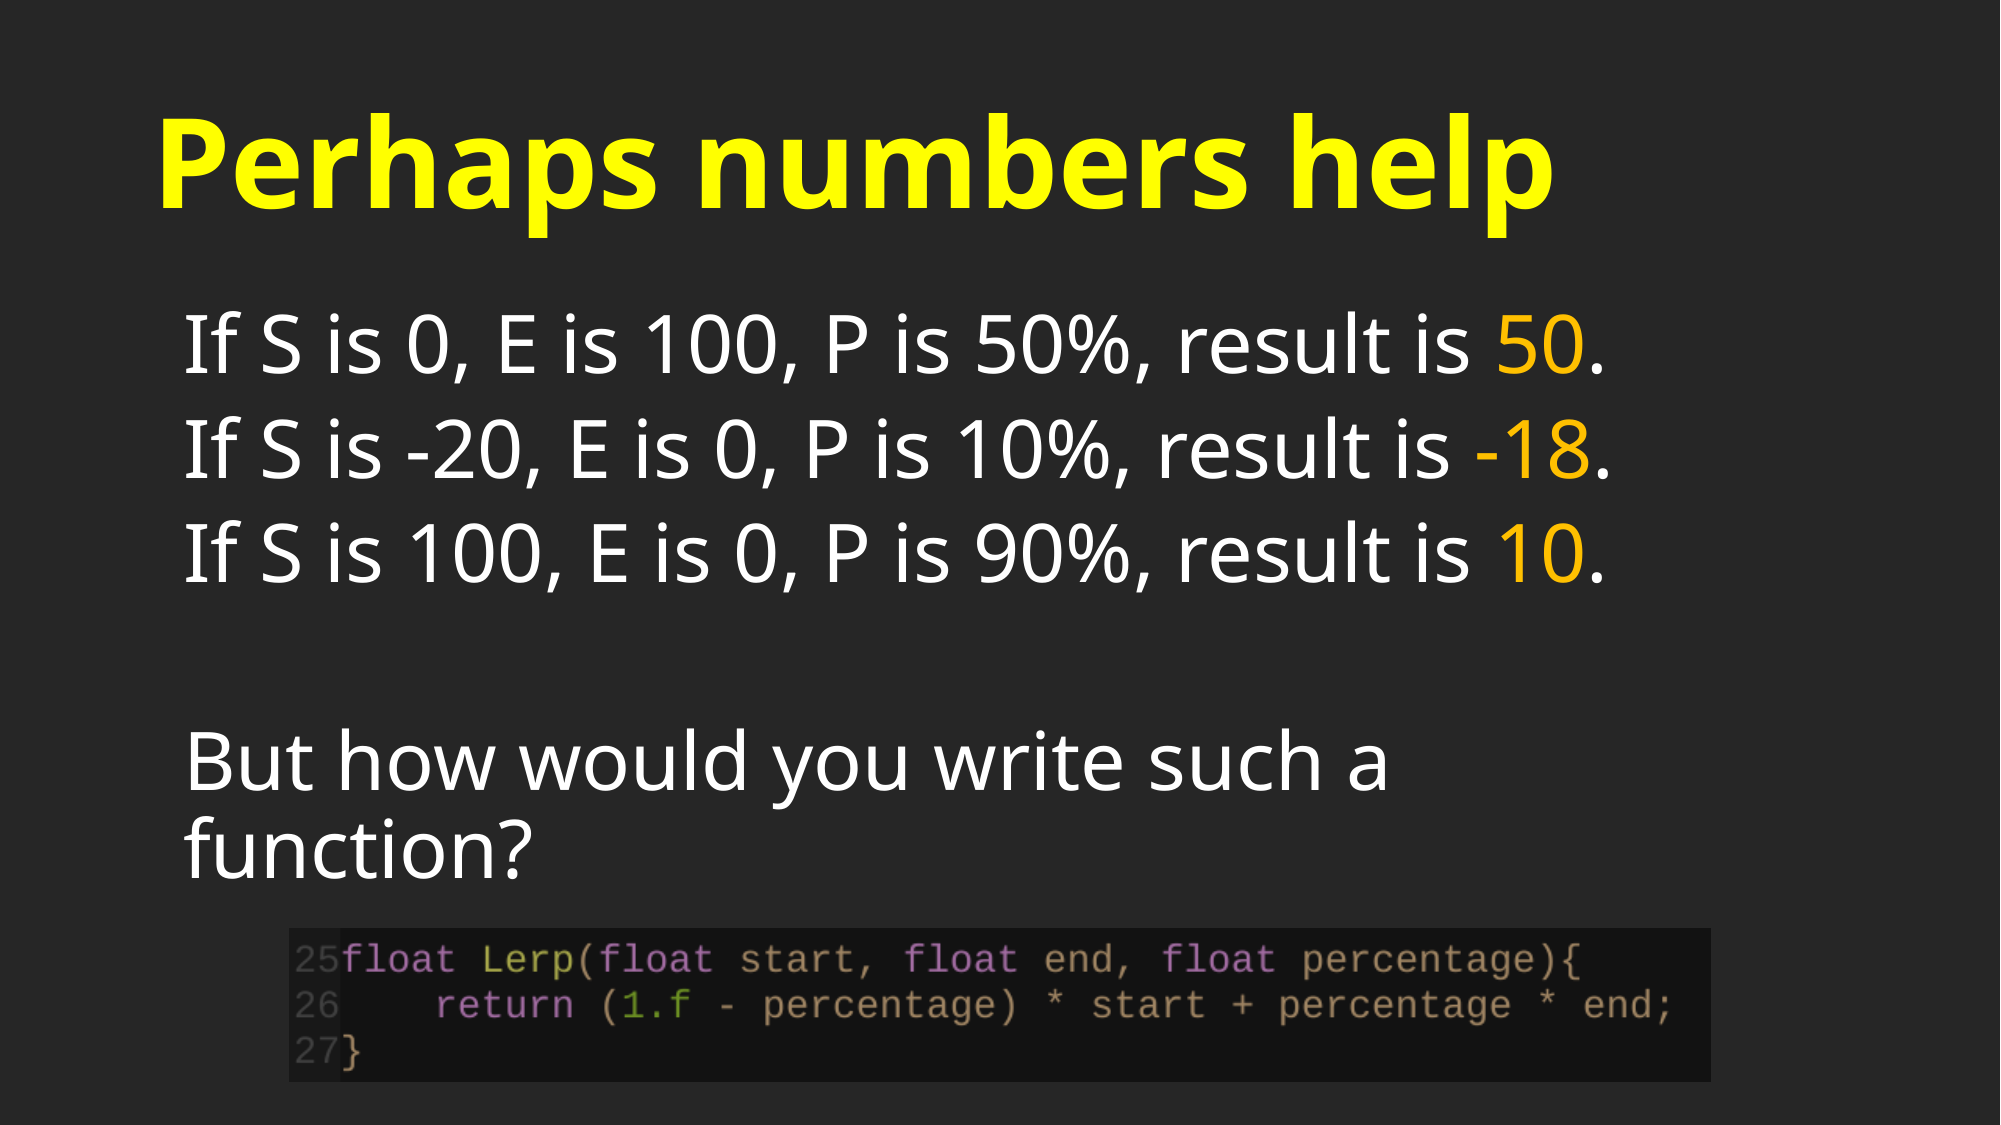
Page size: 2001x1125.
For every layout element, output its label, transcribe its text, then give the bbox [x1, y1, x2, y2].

list If S is 0, E is 100, P is 50%, result is 50. If S is -20, E is 0, P is 10%, result is -18. If S is 100, E is 0, P is 90%, result is 10. But how would you write such a function? [168, 296, 1750, 910]
title Perhaps numbers help [137, 59, 1863, 278]
picture [289, 928, 1711, 1082]
